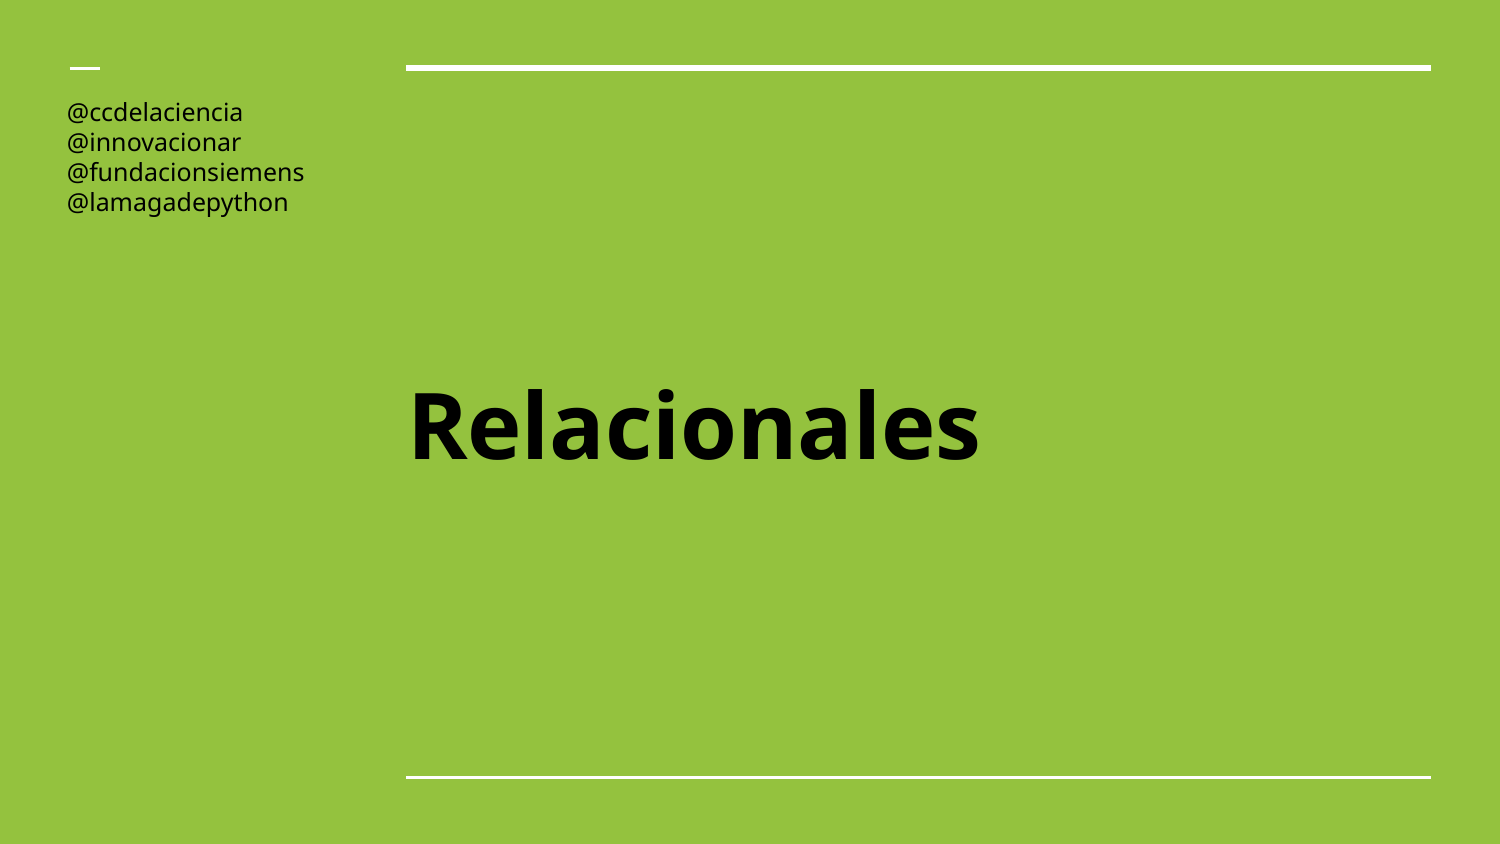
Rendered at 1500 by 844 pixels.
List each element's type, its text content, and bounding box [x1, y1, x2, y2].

text_box @ccdelaciencia @innovacionar @fundacionsiemens @lamagadepython [51, 81, 440, 320]
title Relacionales [392, 352, 1431, 491]
